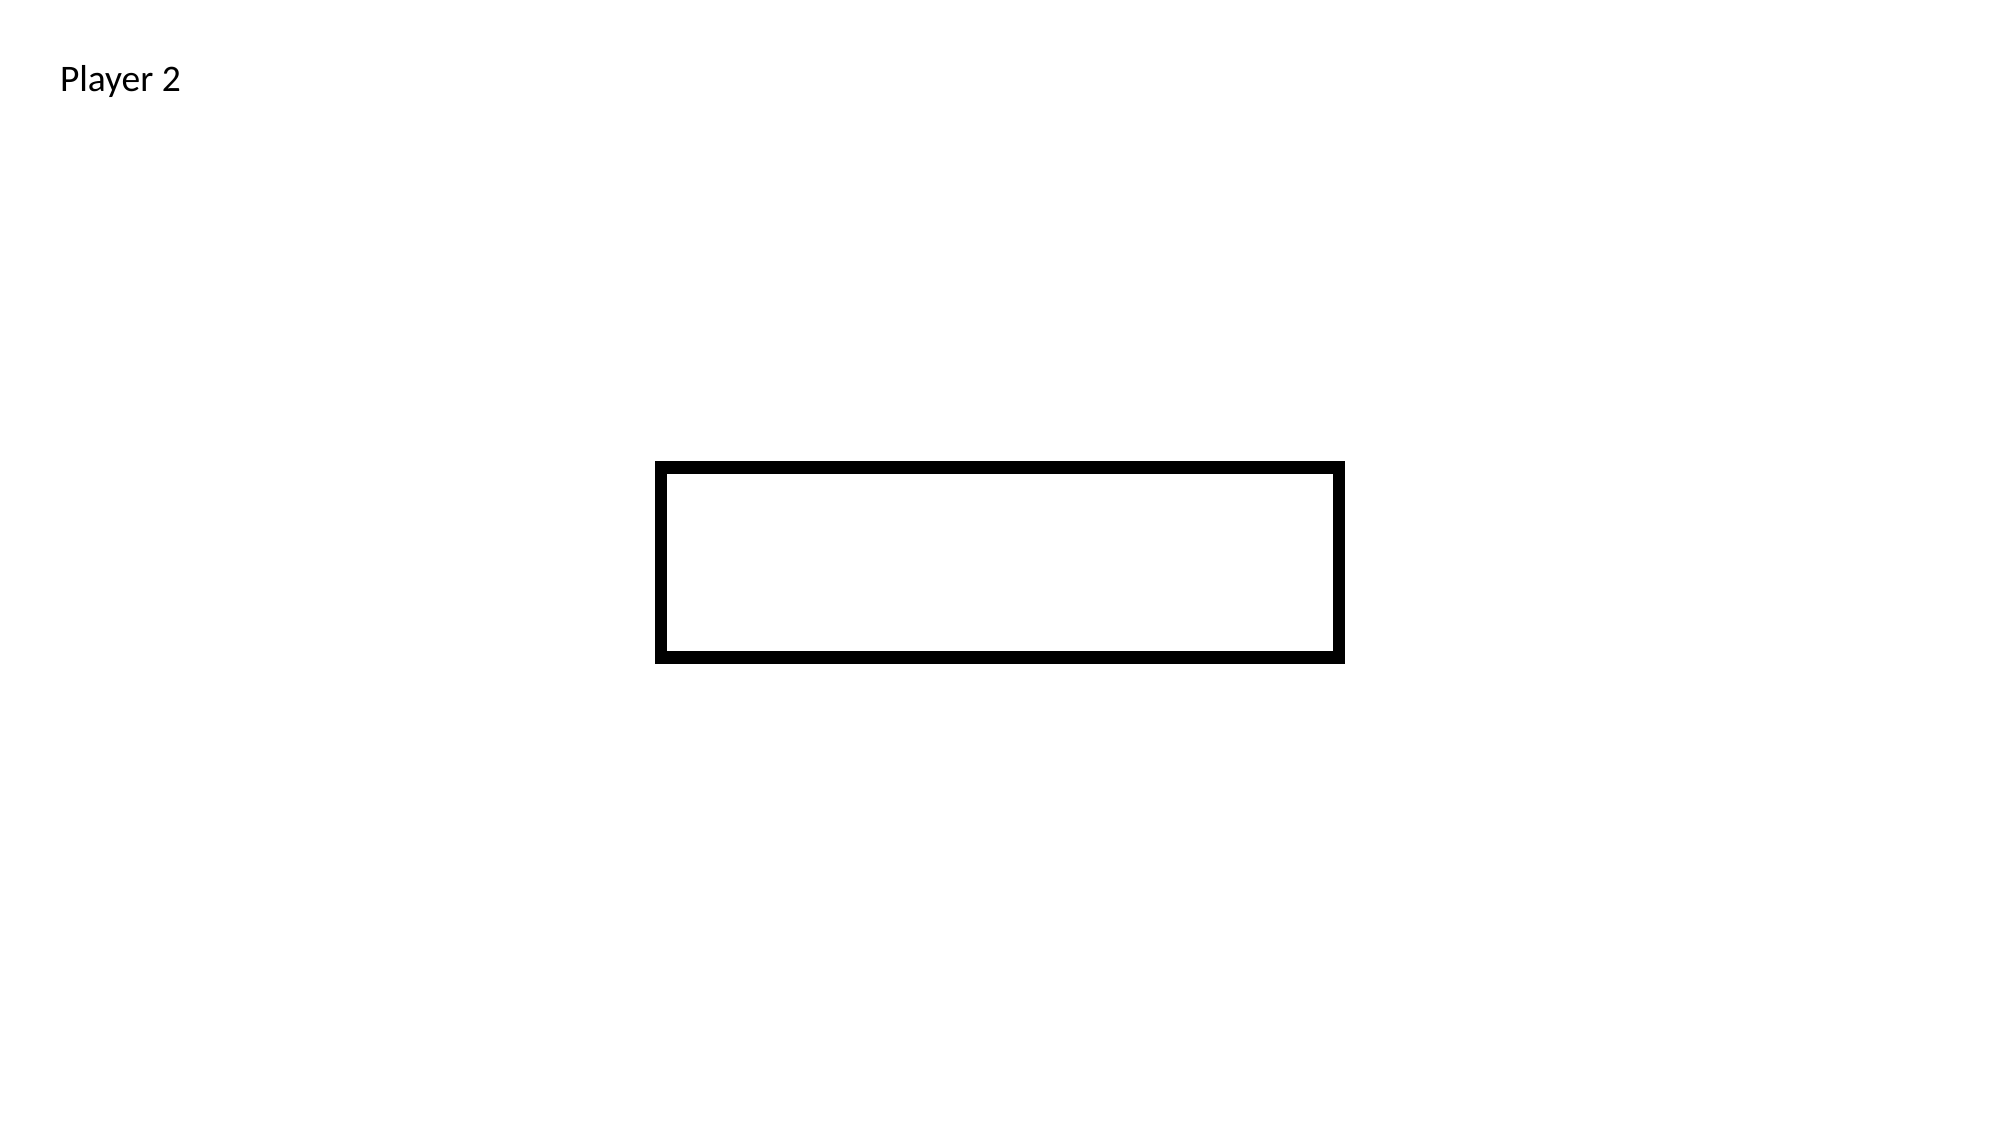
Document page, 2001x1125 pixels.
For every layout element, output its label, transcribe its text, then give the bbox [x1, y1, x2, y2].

text_box [660, 466, 1340, 658]
text_box Player 2 [45, 46, 196, 107]
